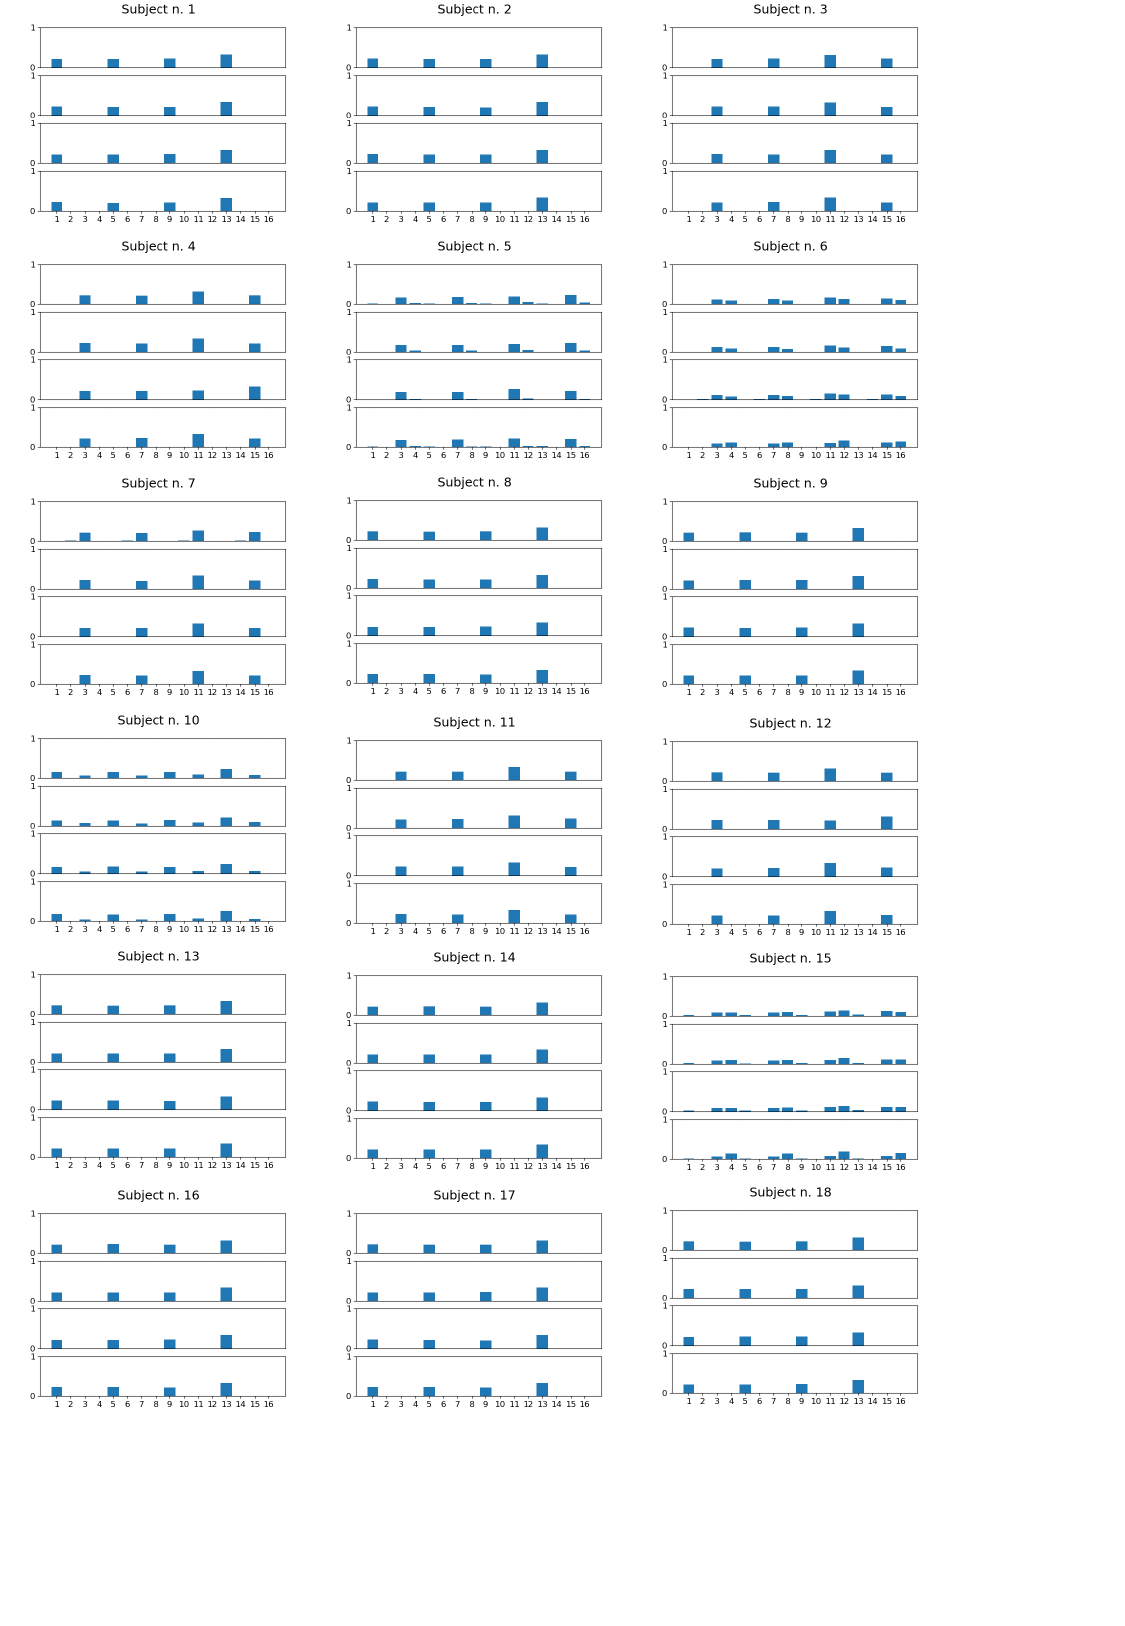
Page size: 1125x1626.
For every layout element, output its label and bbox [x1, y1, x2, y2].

picture [0, 0, 949, 1423]
